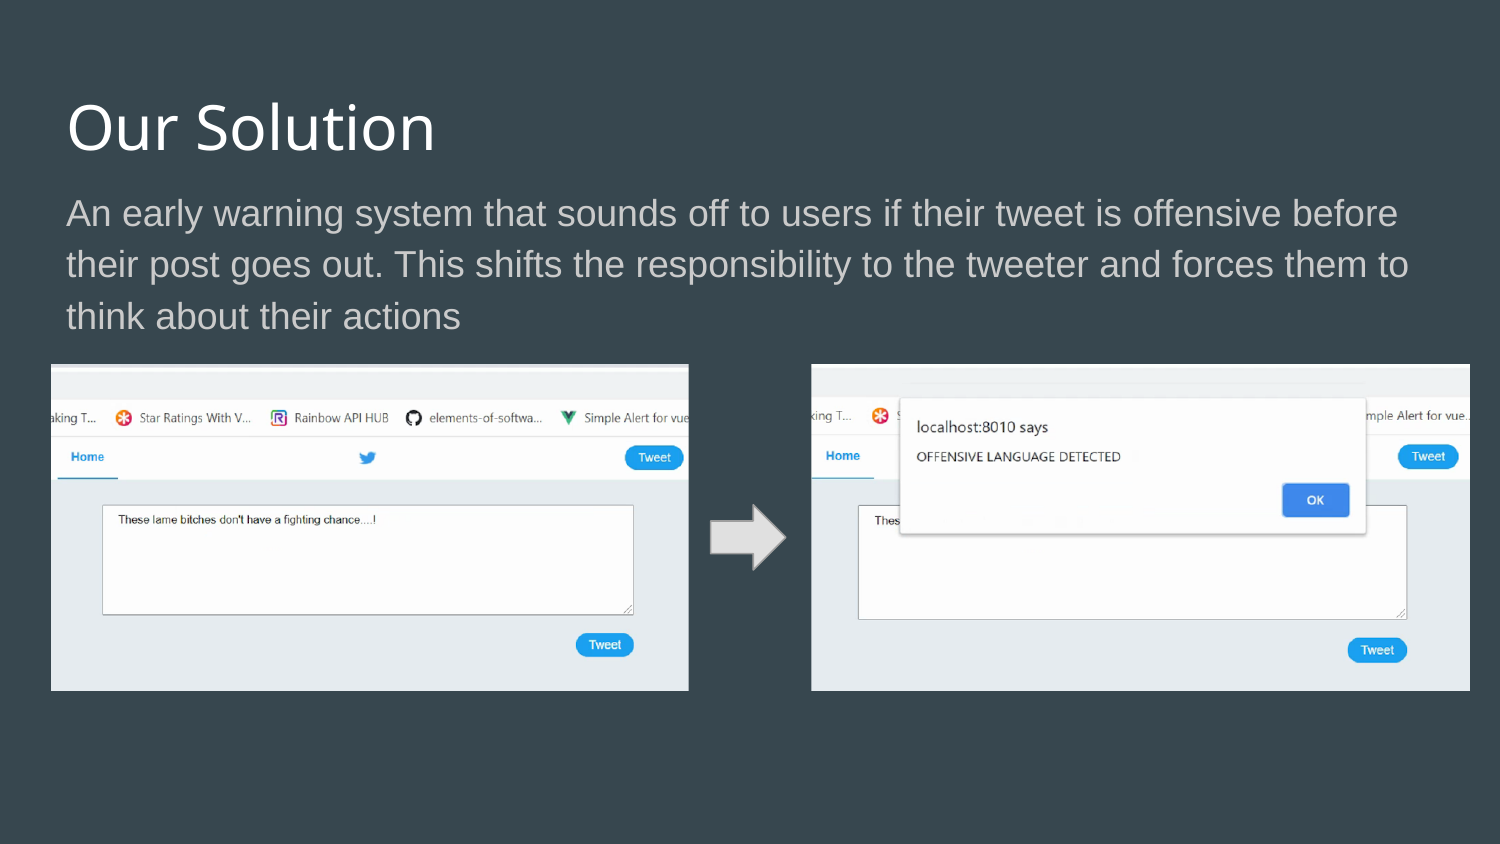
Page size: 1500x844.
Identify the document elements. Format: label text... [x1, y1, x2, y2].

picture [50, 364, 689, 691]
list An early warning system that sounds off to users if their tweet is offensive before their post goes out. This shifts the responsibility to the tweeter and forces them to think about their actions [51, 166, 1449, 360]
title Our Solution [51, 72, 1449, 166]
text_box [710, 504, 786, 571]
picture [811, 364, 1470, 691]
